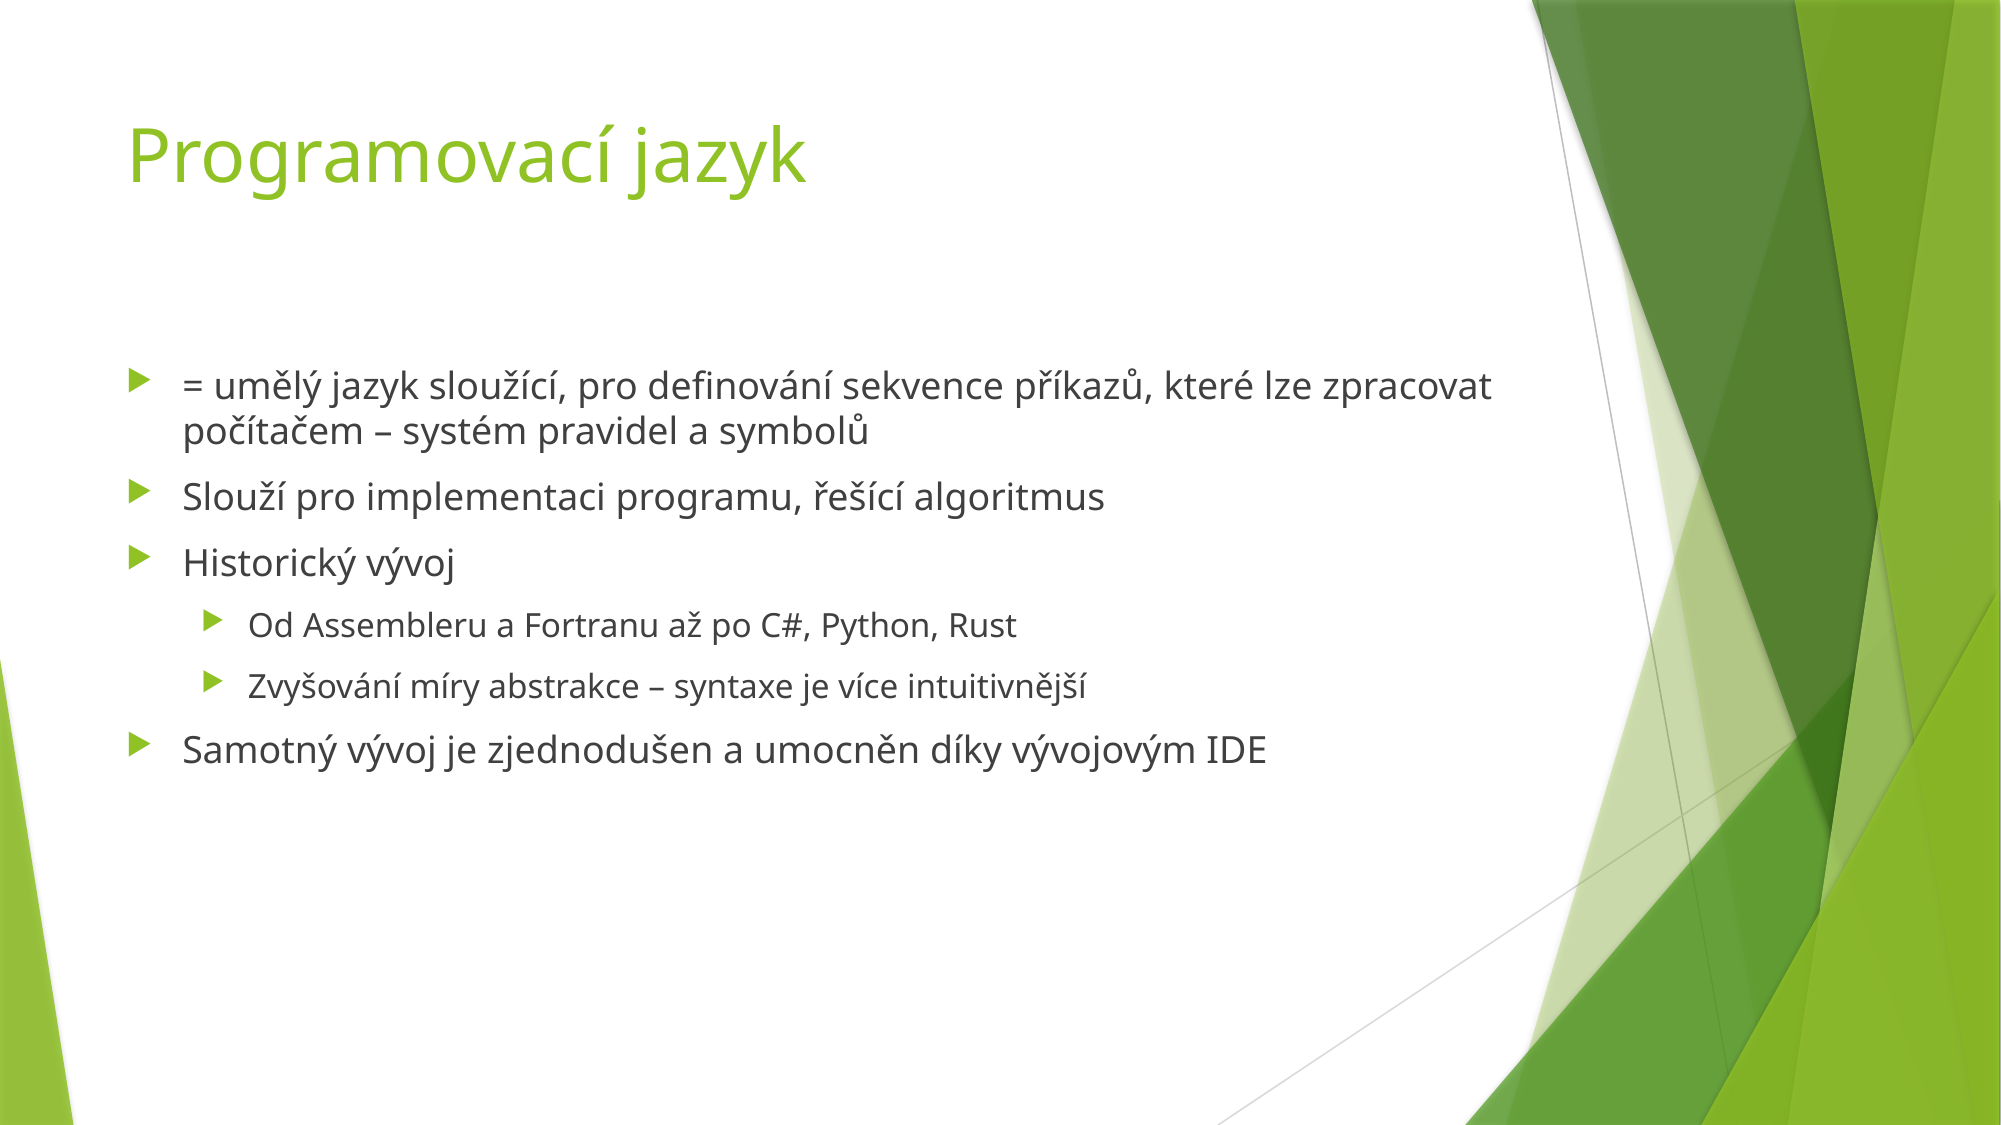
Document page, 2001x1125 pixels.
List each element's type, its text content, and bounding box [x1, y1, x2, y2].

title Programovací jazyk [111, 99, 1522, 317]
list = umělý jazyk sloužící, pro definování sekvence příkazů, které lze zpracovat počítačem – systém pravidel a symbolů Slouží pro implementaci programu, řešící algoritmus Historický vývoj Od Assembleru a Fortranu až po C#, Python, Rust Zvyšování míry abstrakce – syntaxe je více intuitivnější Samotný vývoj je zjednodušen a umocněn díky vývojovým IDE [111, 354, 1522, 992]
